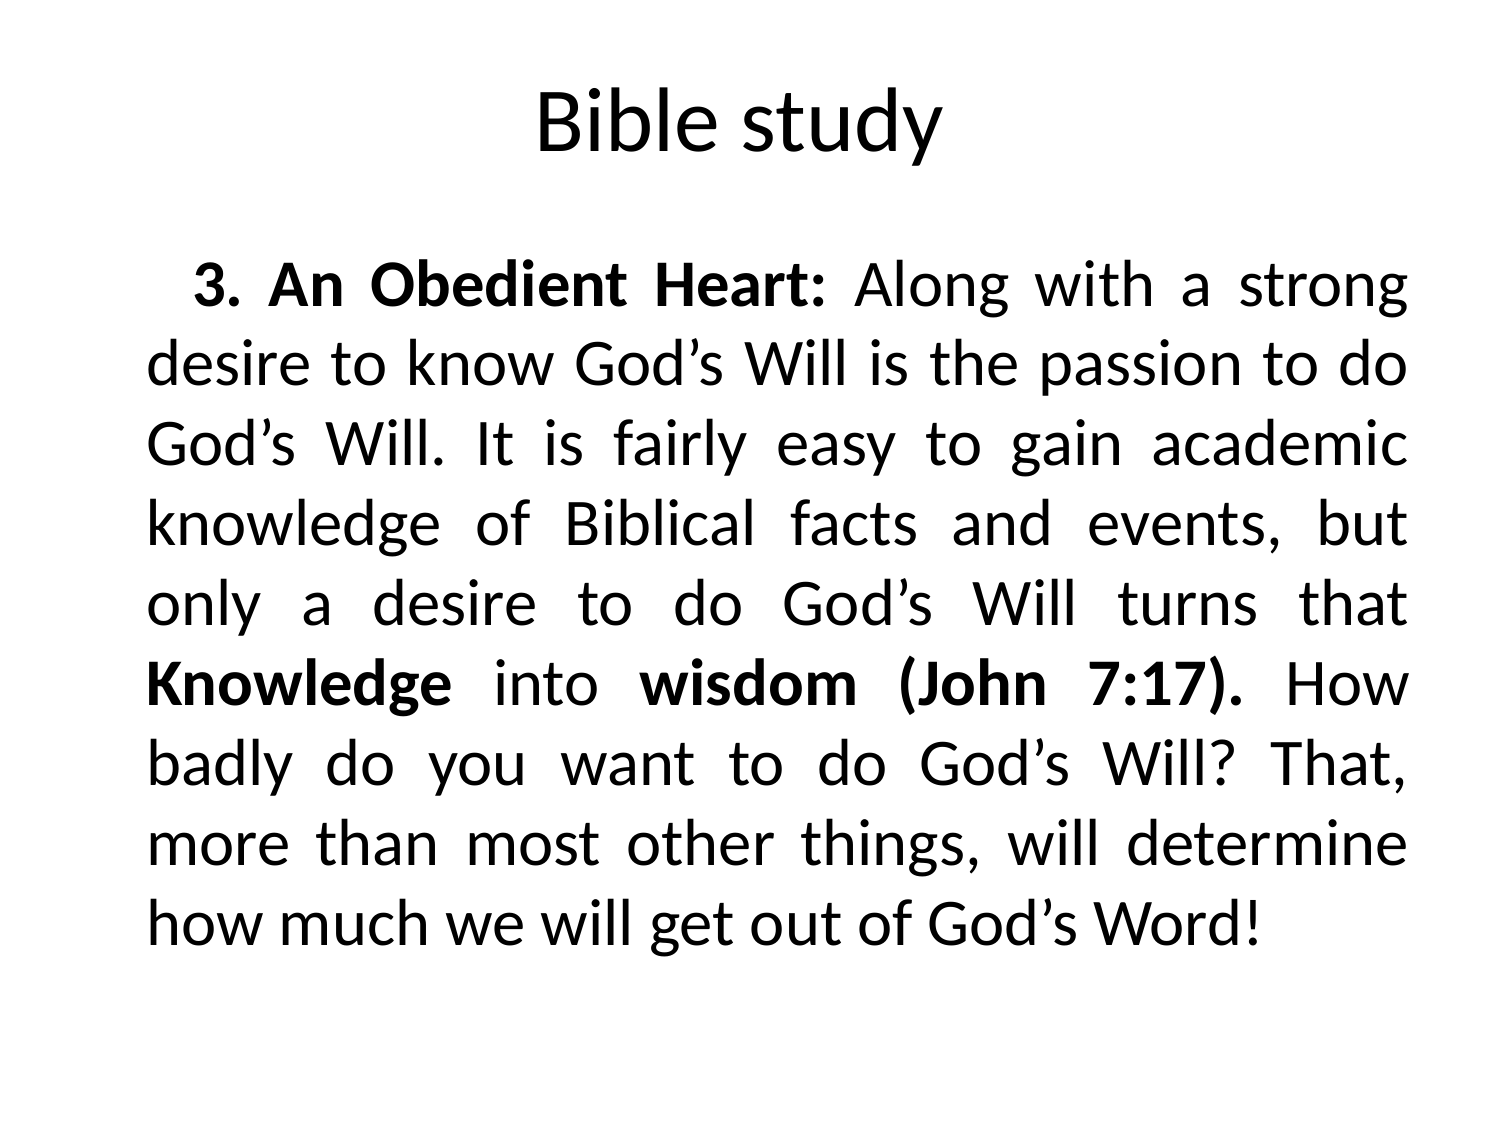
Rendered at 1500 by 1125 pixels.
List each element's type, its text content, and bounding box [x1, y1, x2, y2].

title Bible study [74, 44, 1426, 185]
list 3. An Obedient Heart: Along with a strong desire to know God’s Will is the passion to do God’s Will. It is fairly easy to gain academic knowledge of Biblical facts and events, but only a desire to do God’s Will turns that Knowledge into wisdom (John 7:17). How badly do you want to do God’s Will? That, more than most other things, will determine how much we will get out of God’s Word! [74, 231, 1426, 1006]
